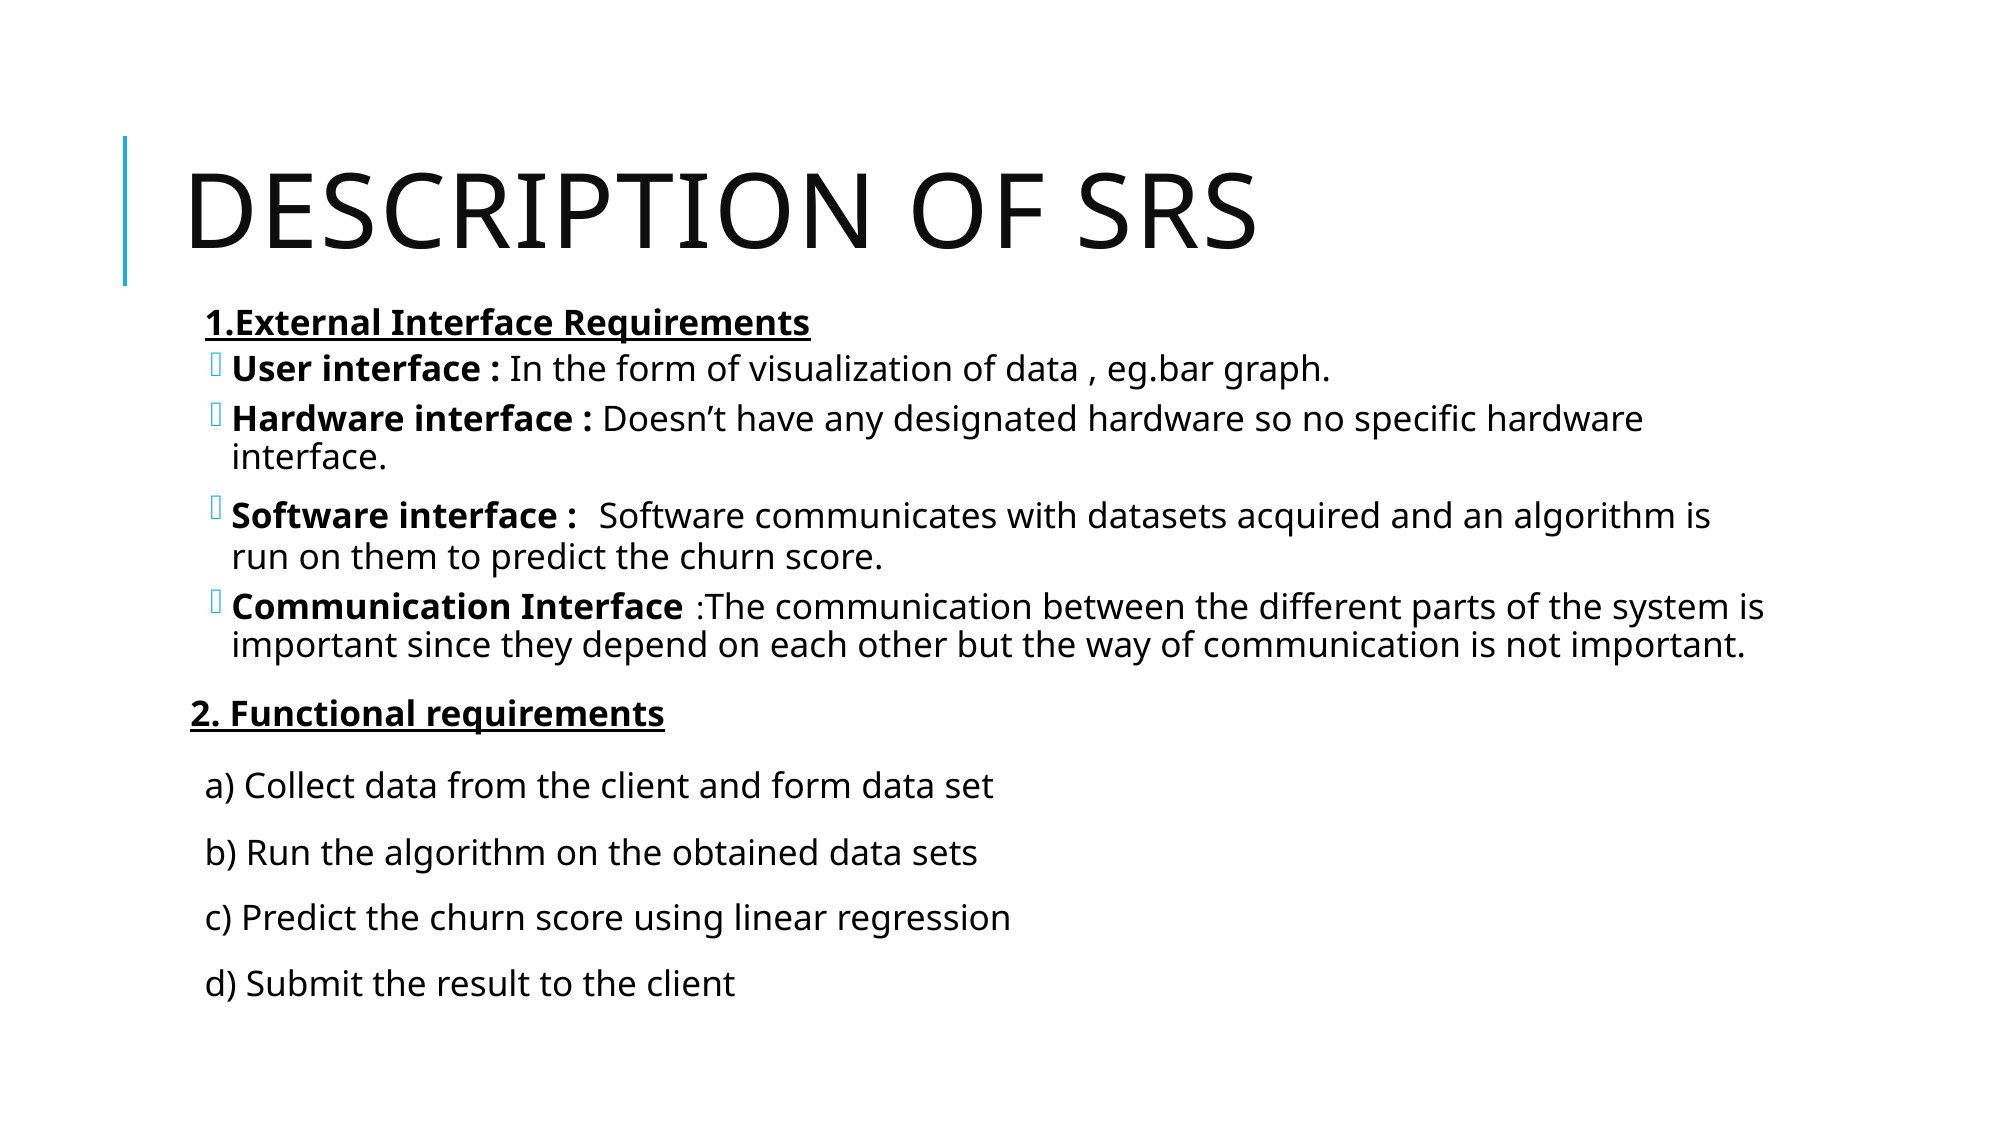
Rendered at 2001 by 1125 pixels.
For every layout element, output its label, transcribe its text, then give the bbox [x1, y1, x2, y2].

title Description of srs [168, 96, 1763, 342]
list 1.External Interface Requirements User interface : In the form of visualization of data , eg.bar graph. Hardware interface : Doesn’t have any designated hardware so no specific hardware interface. Software interface : Software communicates with datasets acquired and an algorithm is run on them to predict the churn score. Communication Interface :The communication between the different parts of the system is important since they depend on each other but the way of communication is not important. 2. Functional requirements a) Collect data from the client and form data set b) Run the algorithm on the obtained data sets c) Predict the churn score using linear regression d) Submit the result to the client [183, 297, 1778, 1038]
